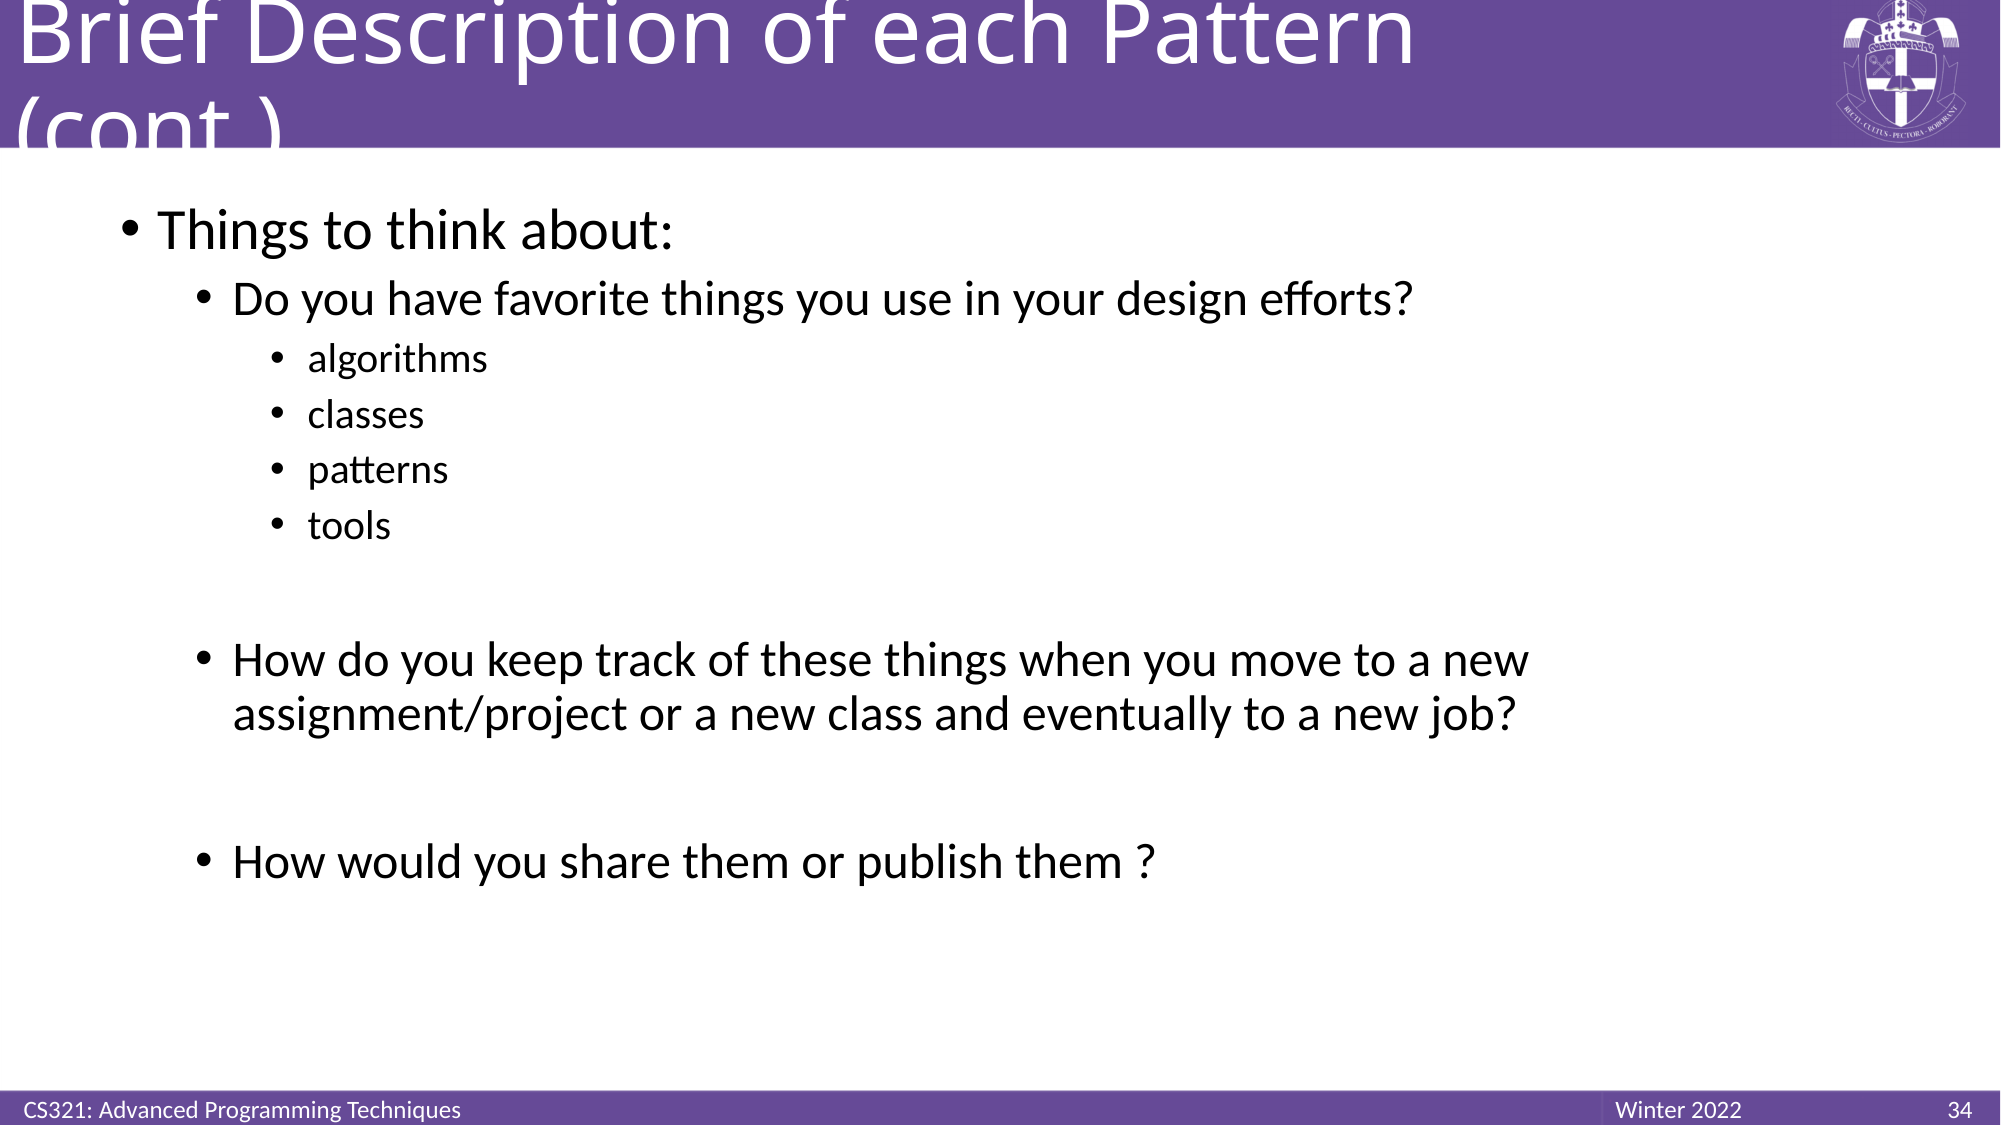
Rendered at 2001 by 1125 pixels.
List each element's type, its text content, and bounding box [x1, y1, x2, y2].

slide_number Winter 2022 [1600, 1078, 1862, 1125]
title Brief Description of each Pattern (cont.) [0, 0, 1725, 192]
footer CS321: Advanced Programming Techniques [8, 1078, 499, 1125]
list Things to think about: Do you have favorite things you use in your design efforts? algorithms classes patterns tools How do you keep track of these things when you move to a new assignment/project or a new class and eventually to a new job? How would you share them or publish them ? [105, 191, 1831, 1017]
picture [0, 0, 2001, 1125]
slide_number 34 [1862, 1078, 1994, 1125]
